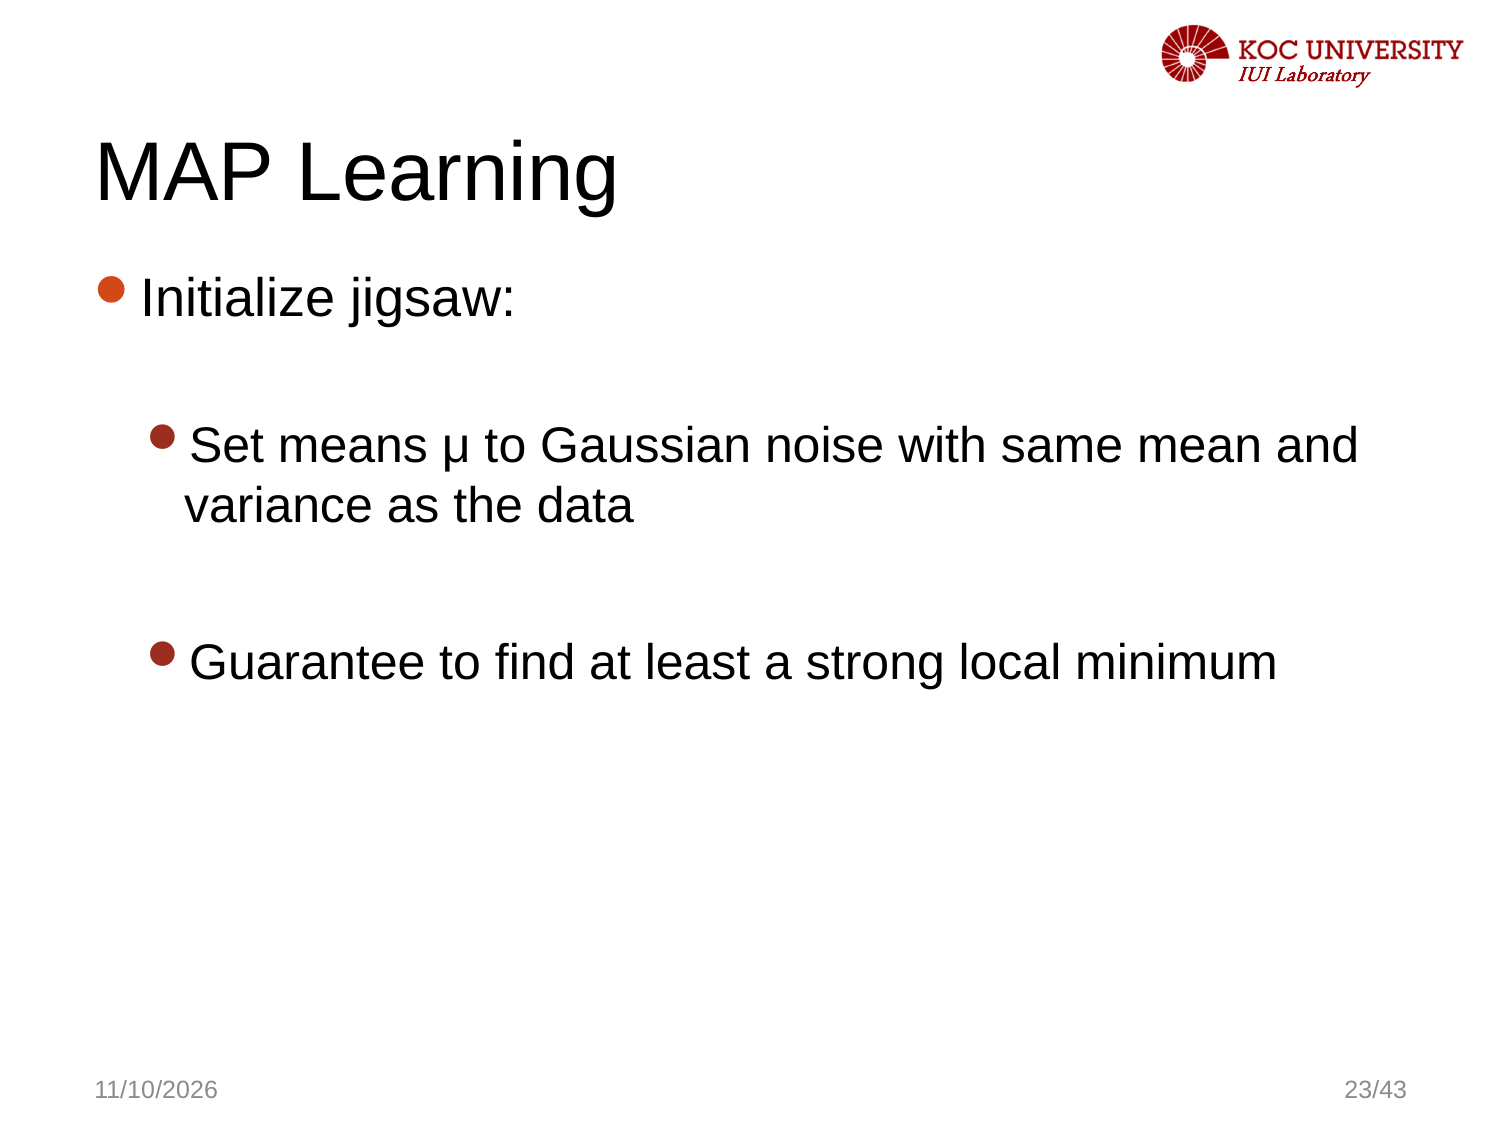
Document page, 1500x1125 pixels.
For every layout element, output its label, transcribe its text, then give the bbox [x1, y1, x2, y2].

slide_number 23/43 [1084, 1058, 1423, 1119]
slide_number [79, 1058, 417, 1119]
list Initialize jigsaw: Set means μ to Gaussian noise with same mean and variance as the data Guarantee to find at least a strong local minimum [79, 255, 1428, 1047]
title MAP Learning [79, 85, 1428, 232]
picture [1160, 23, 1465, 91]
